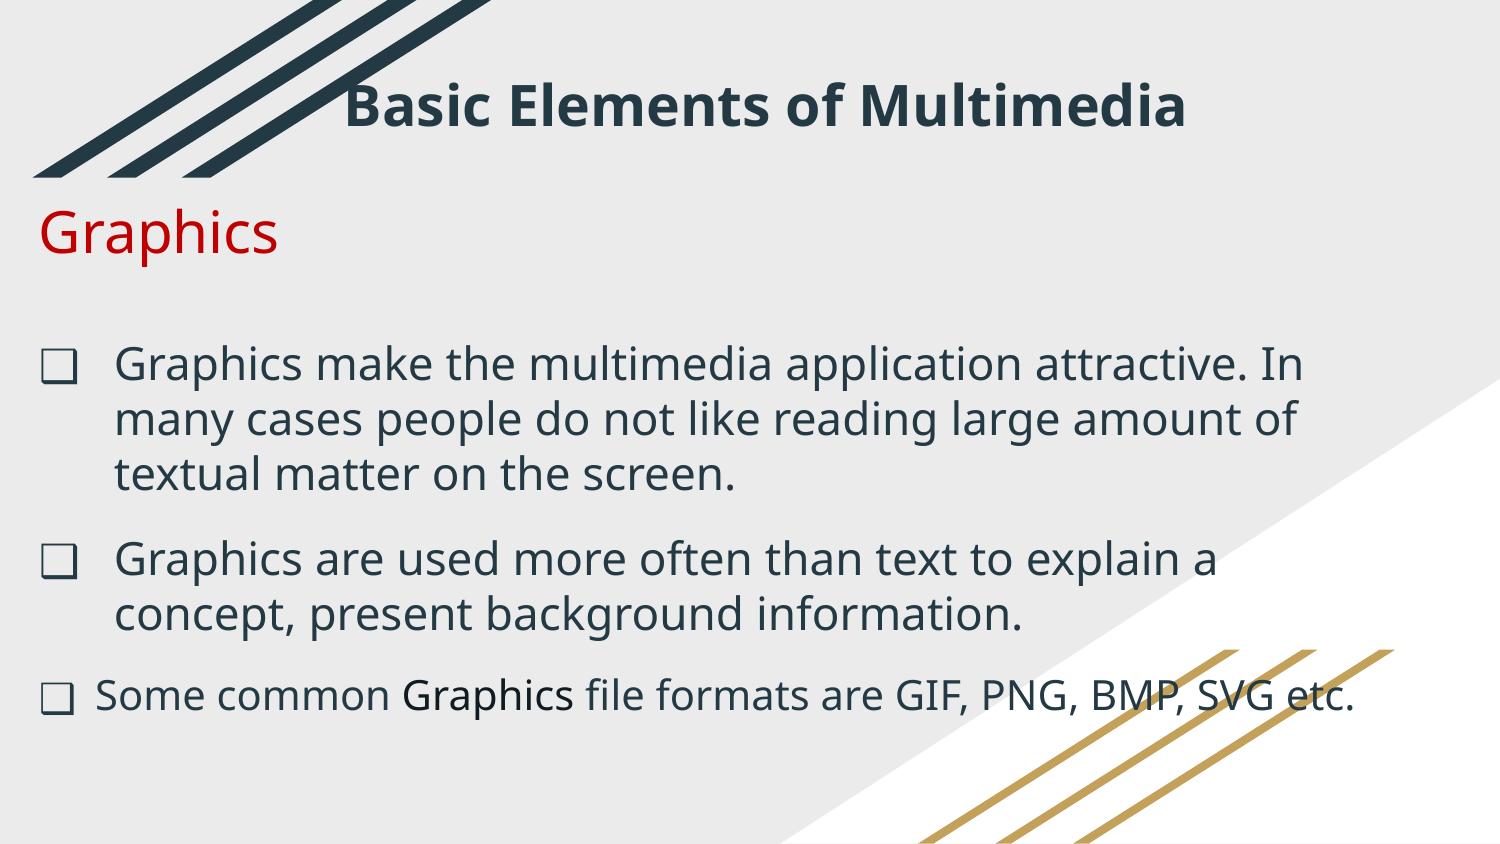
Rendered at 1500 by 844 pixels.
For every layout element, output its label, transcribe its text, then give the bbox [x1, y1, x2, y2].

text_box Graphics Graphics make the multimedia application attractive. In many cases people do not like reading large amount of textual matter on the screen. Graphics are used more often than text to explain a concept, present background information. Some common Graphics file formats are GIF, PNG, BMP, SVG etc. [23, 156, 1407, 757]
title Basic Elements of Multimedia [325, 50, 1208, 156]
